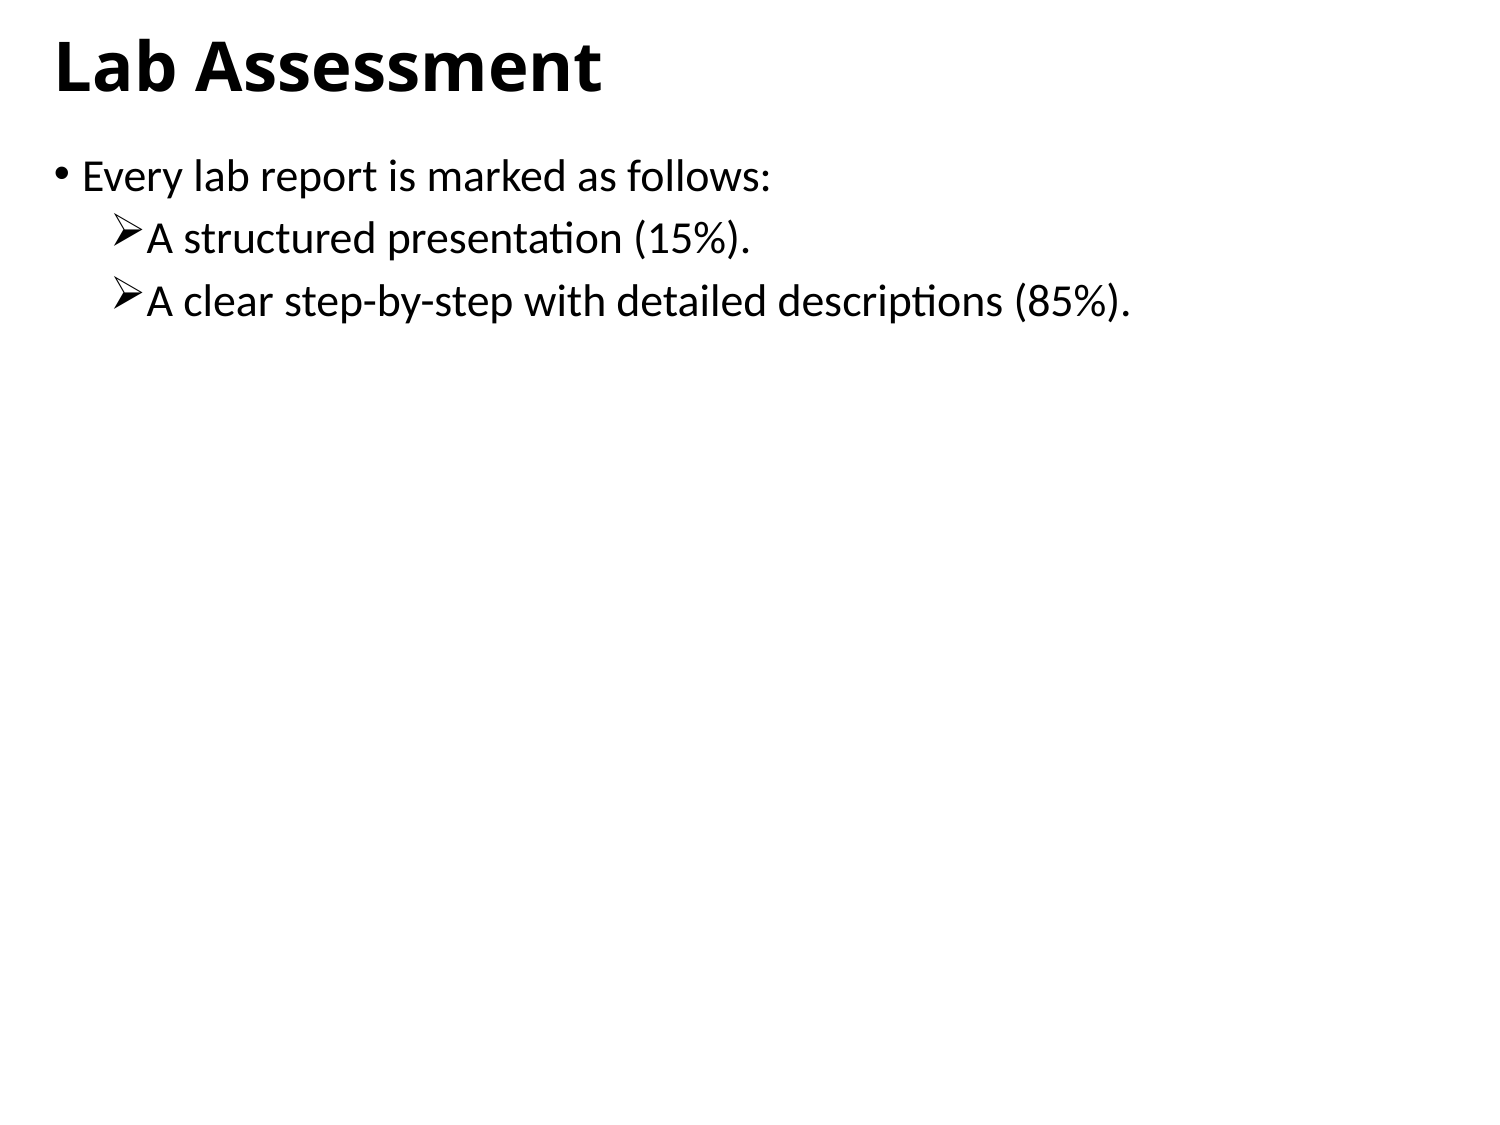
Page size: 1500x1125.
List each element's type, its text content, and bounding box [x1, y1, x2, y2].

list Every lab report is marked as follows: A structured presentation (15%). A clear step-by-step with detailed descriptions (85%). [38, 137, 1406, 680]
title Lab Assessment [38, 0, 855, 137]
